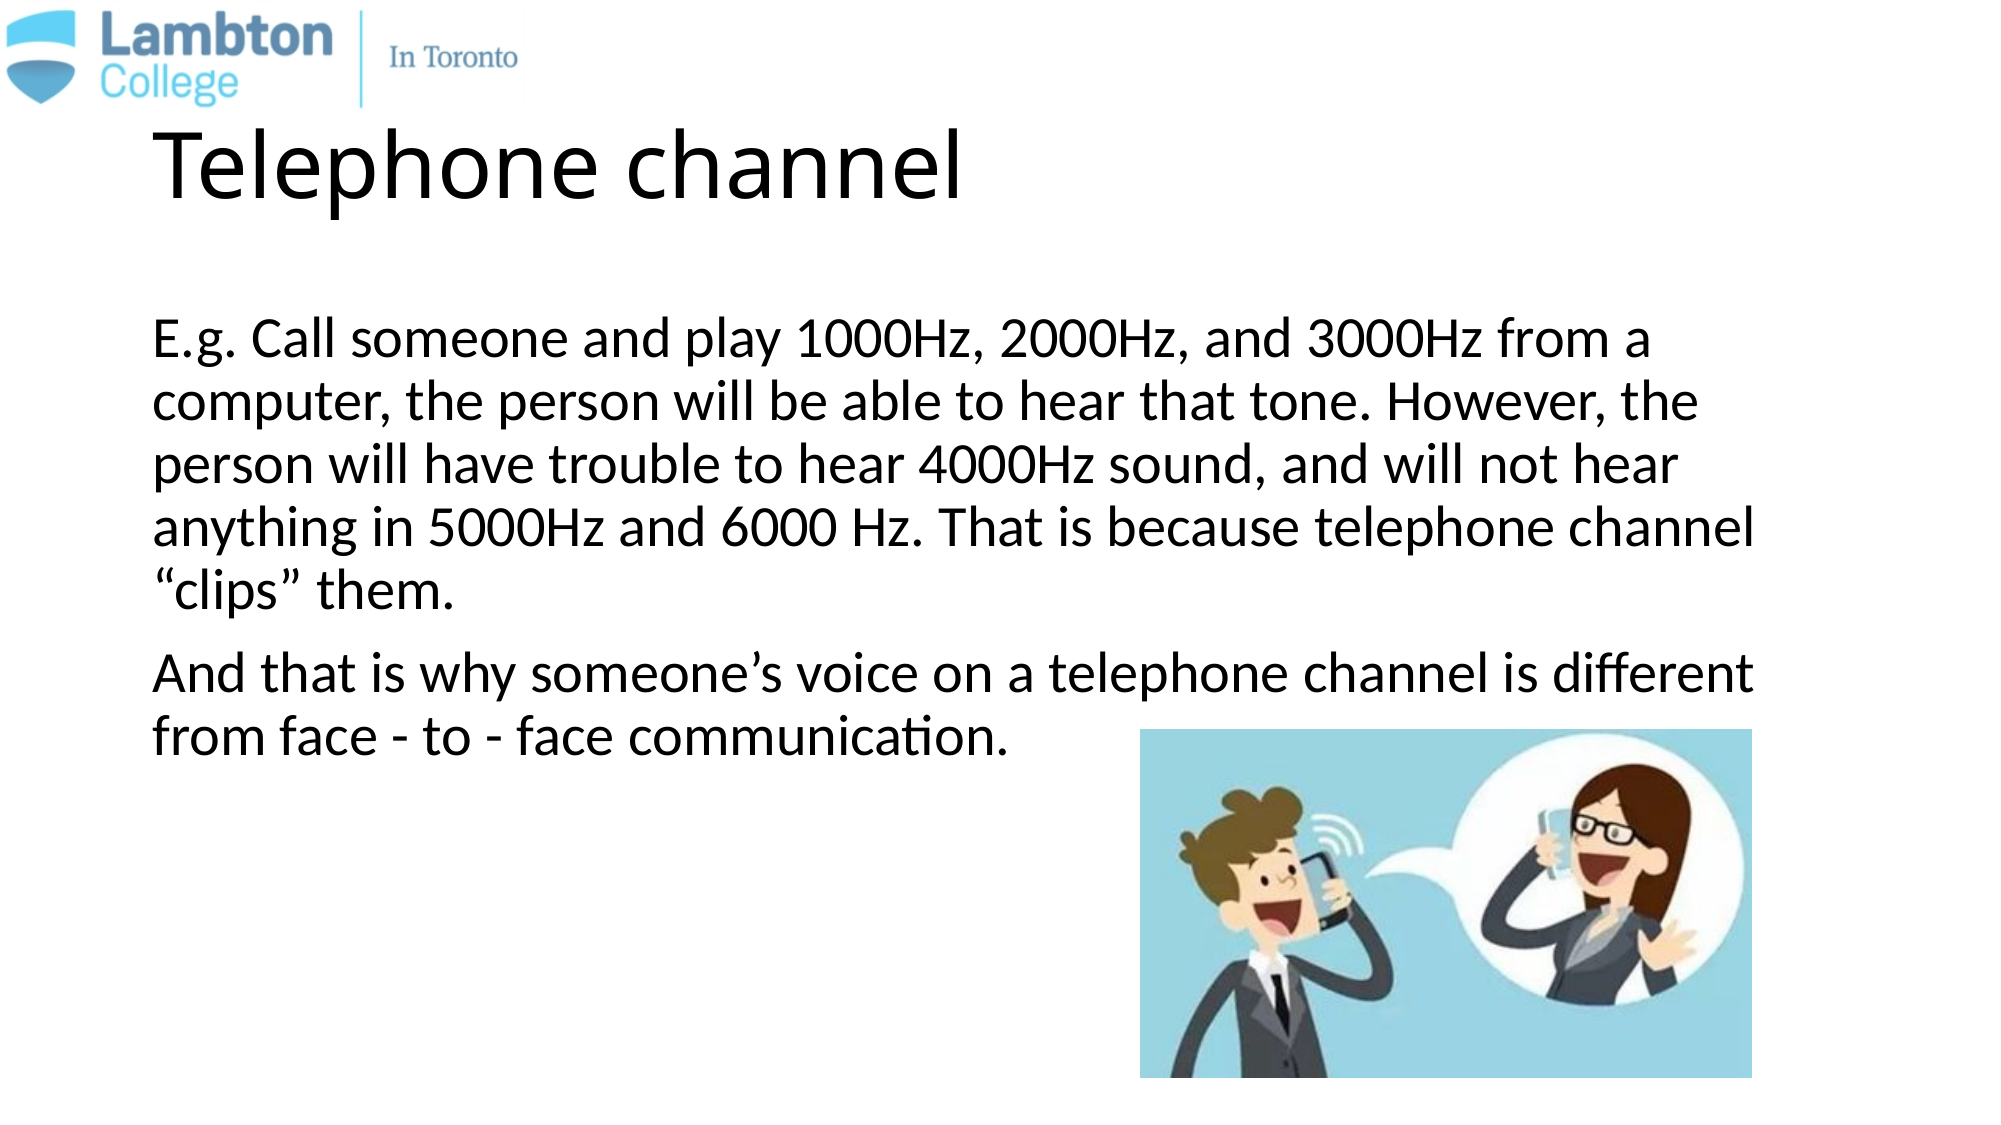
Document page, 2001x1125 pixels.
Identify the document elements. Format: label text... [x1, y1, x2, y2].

list E.g. Call someone and play 1000Hz, 2000Hz, and 3000Hz from a computer, the person will be able to hear that tone. However, the person will have trouble to hear 4000Hz sound, and will not hear anything in 5000Hz and 6000 Hz. That is because telephone channel “clips” them. And that is why someone’s voice on a telephone channel is different from face - to - face communication. [137, 299, 1863, 1014]
title Telephone channel [137, 59, 1863, 278]
picture [1140, 729, 1752, 1078]
